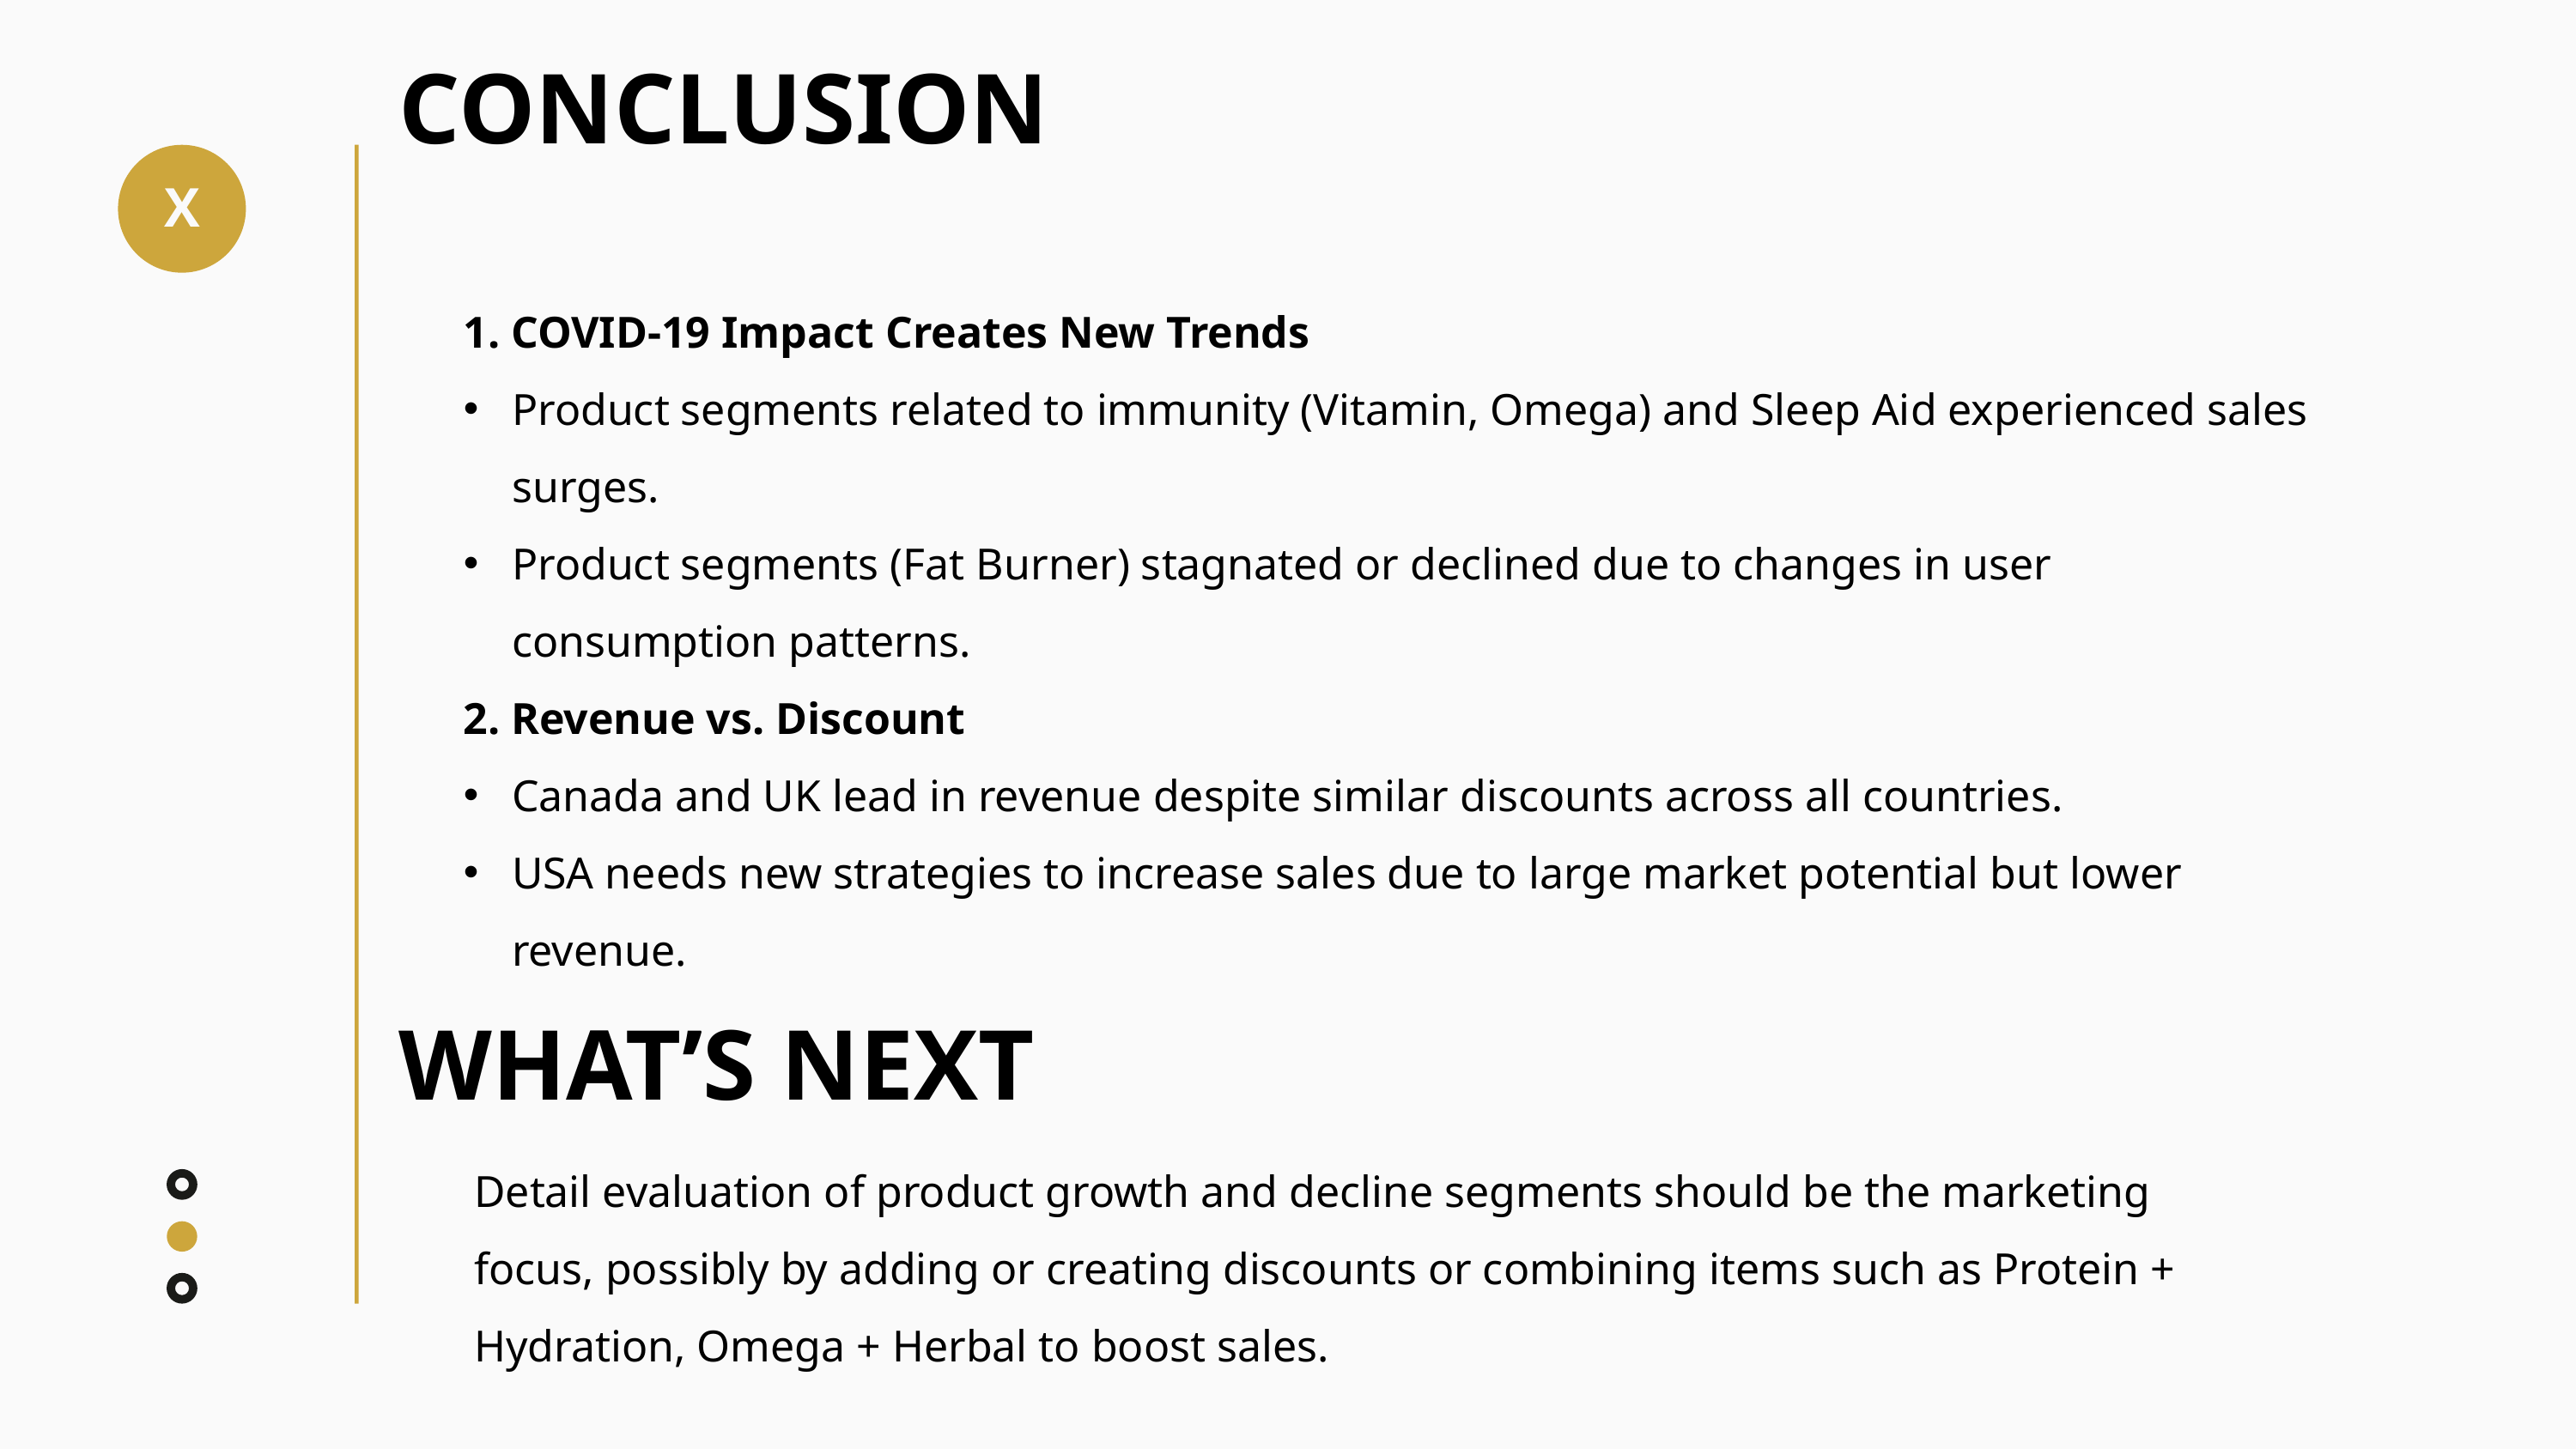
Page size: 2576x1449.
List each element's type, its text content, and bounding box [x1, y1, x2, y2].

text_box [355, 144, 359, 1304]
text_box 1. COVID-19 Impact Creates New Trends Product segments related to immunity (Vitamin, Omega) and Sleep Aid experienced sales surges. Product segments (Fat Burner) stagnated or declined due to changes in user consumption patterns. 2. Revenue vs. Discount Canada and UK lead in revenue despite similar discounts across all countries. USA needs new strategies to increase sales due to large market potential but lower revenue. [451, 272, 2340, 1058]
text_box CONCLUSION [398, 46, 1832, 163]
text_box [114, 1221, 250, 1252]
text_box Detail evaluation of product growth and decline segments should be the marketing focus, possibly by adding or creating discounts or combining items such as Protein + Hydration, Omega + Herbal to boost sales. [461, 1131, 2200, 1377]
text_box WHAT’S NEXT [398, 1003, 1832, 1119]
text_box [118, 144, 246, 273]
